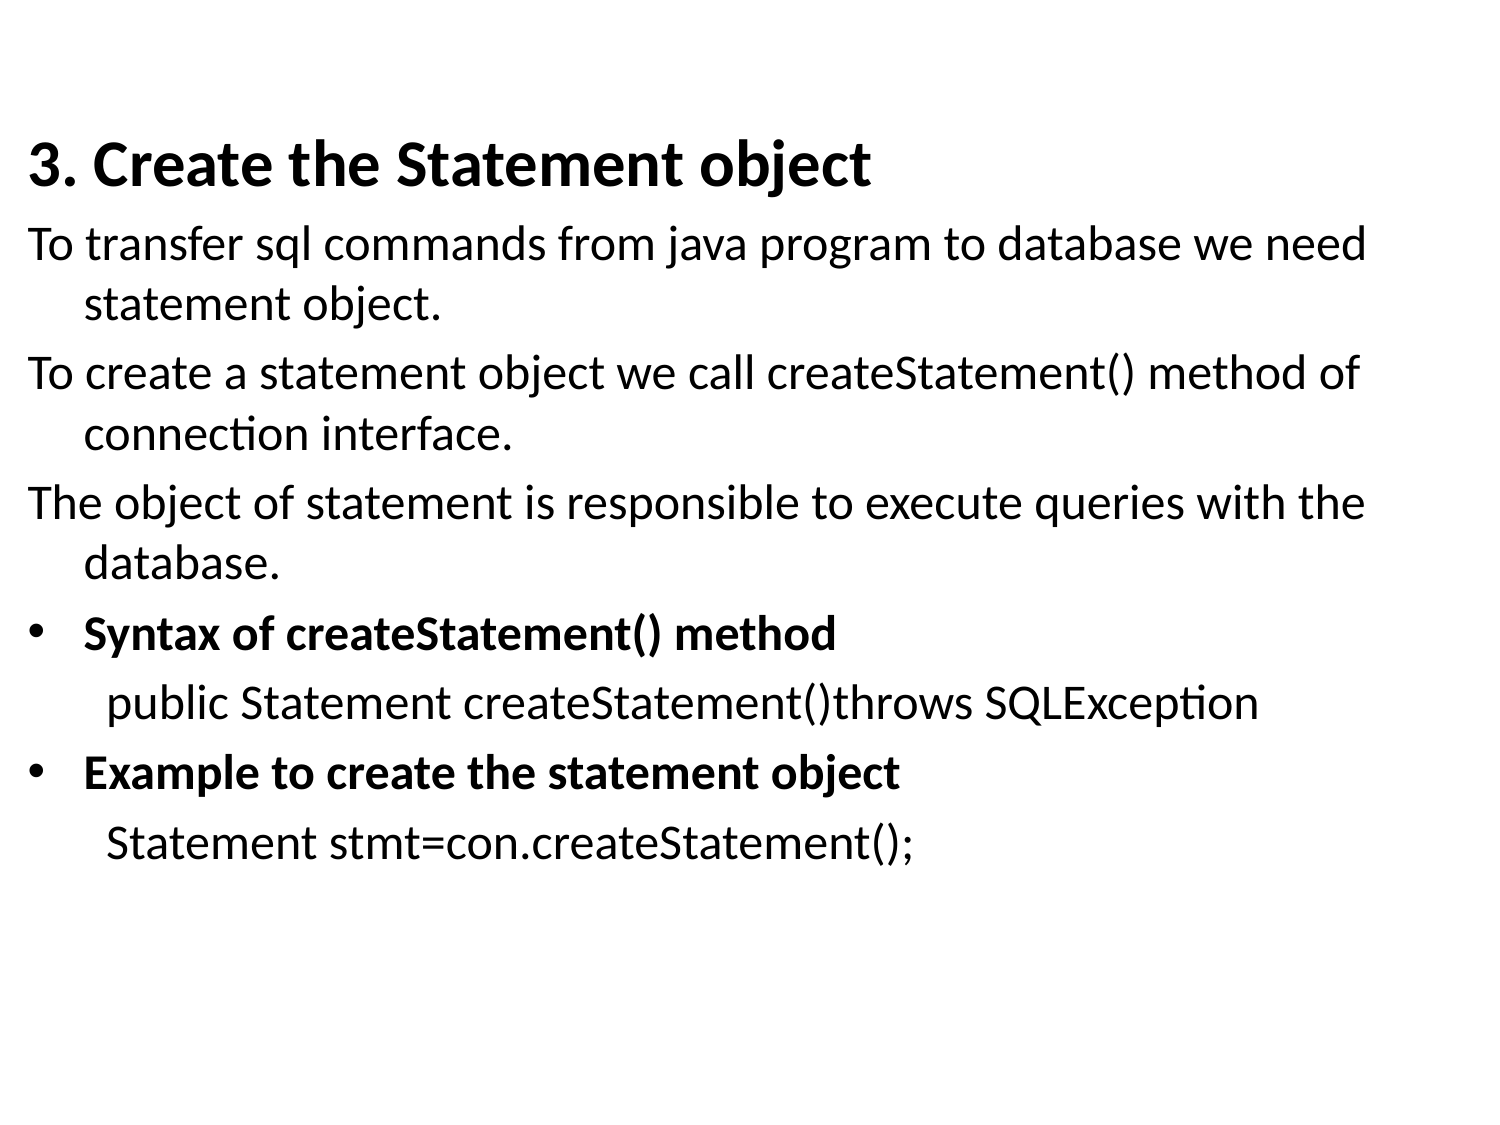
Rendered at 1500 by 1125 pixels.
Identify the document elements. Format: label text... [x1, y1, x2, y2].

list 3. Create the Statement object To transfer sql commands from java program to database we need statement object. To create a statement object we call createStatement() method of connection interface. The object of statement is responsible to execute queries with the database. Syntax of createStatement() method public Statement createStatement()throws SQLException Example to create the statement object Statement stmt=con.createStatement(); [12, 112, 1500, 988]
